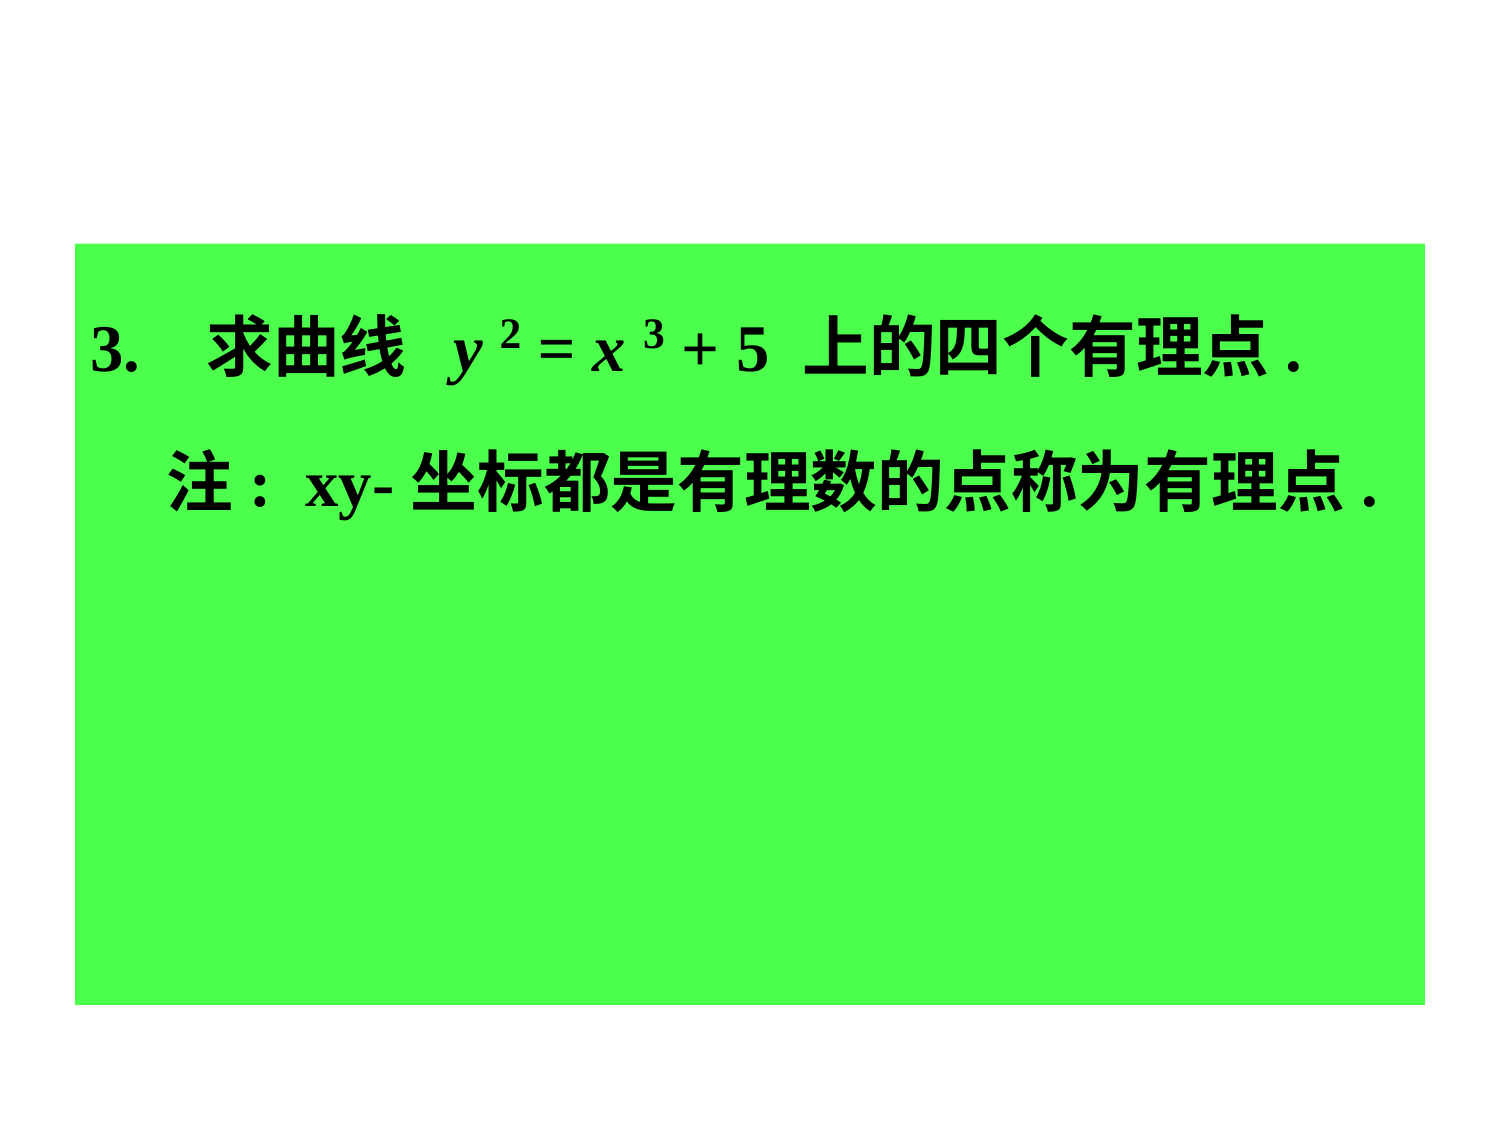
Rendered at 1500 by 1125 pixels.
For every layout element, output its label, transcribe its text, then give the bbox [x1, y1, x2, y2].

list 3. 求曲线 y 2 = x 3 + 5 上的四个有理点. 注: xy-坐标都是有理数的点称为有理点. [75, 243, 1425, 1005]
